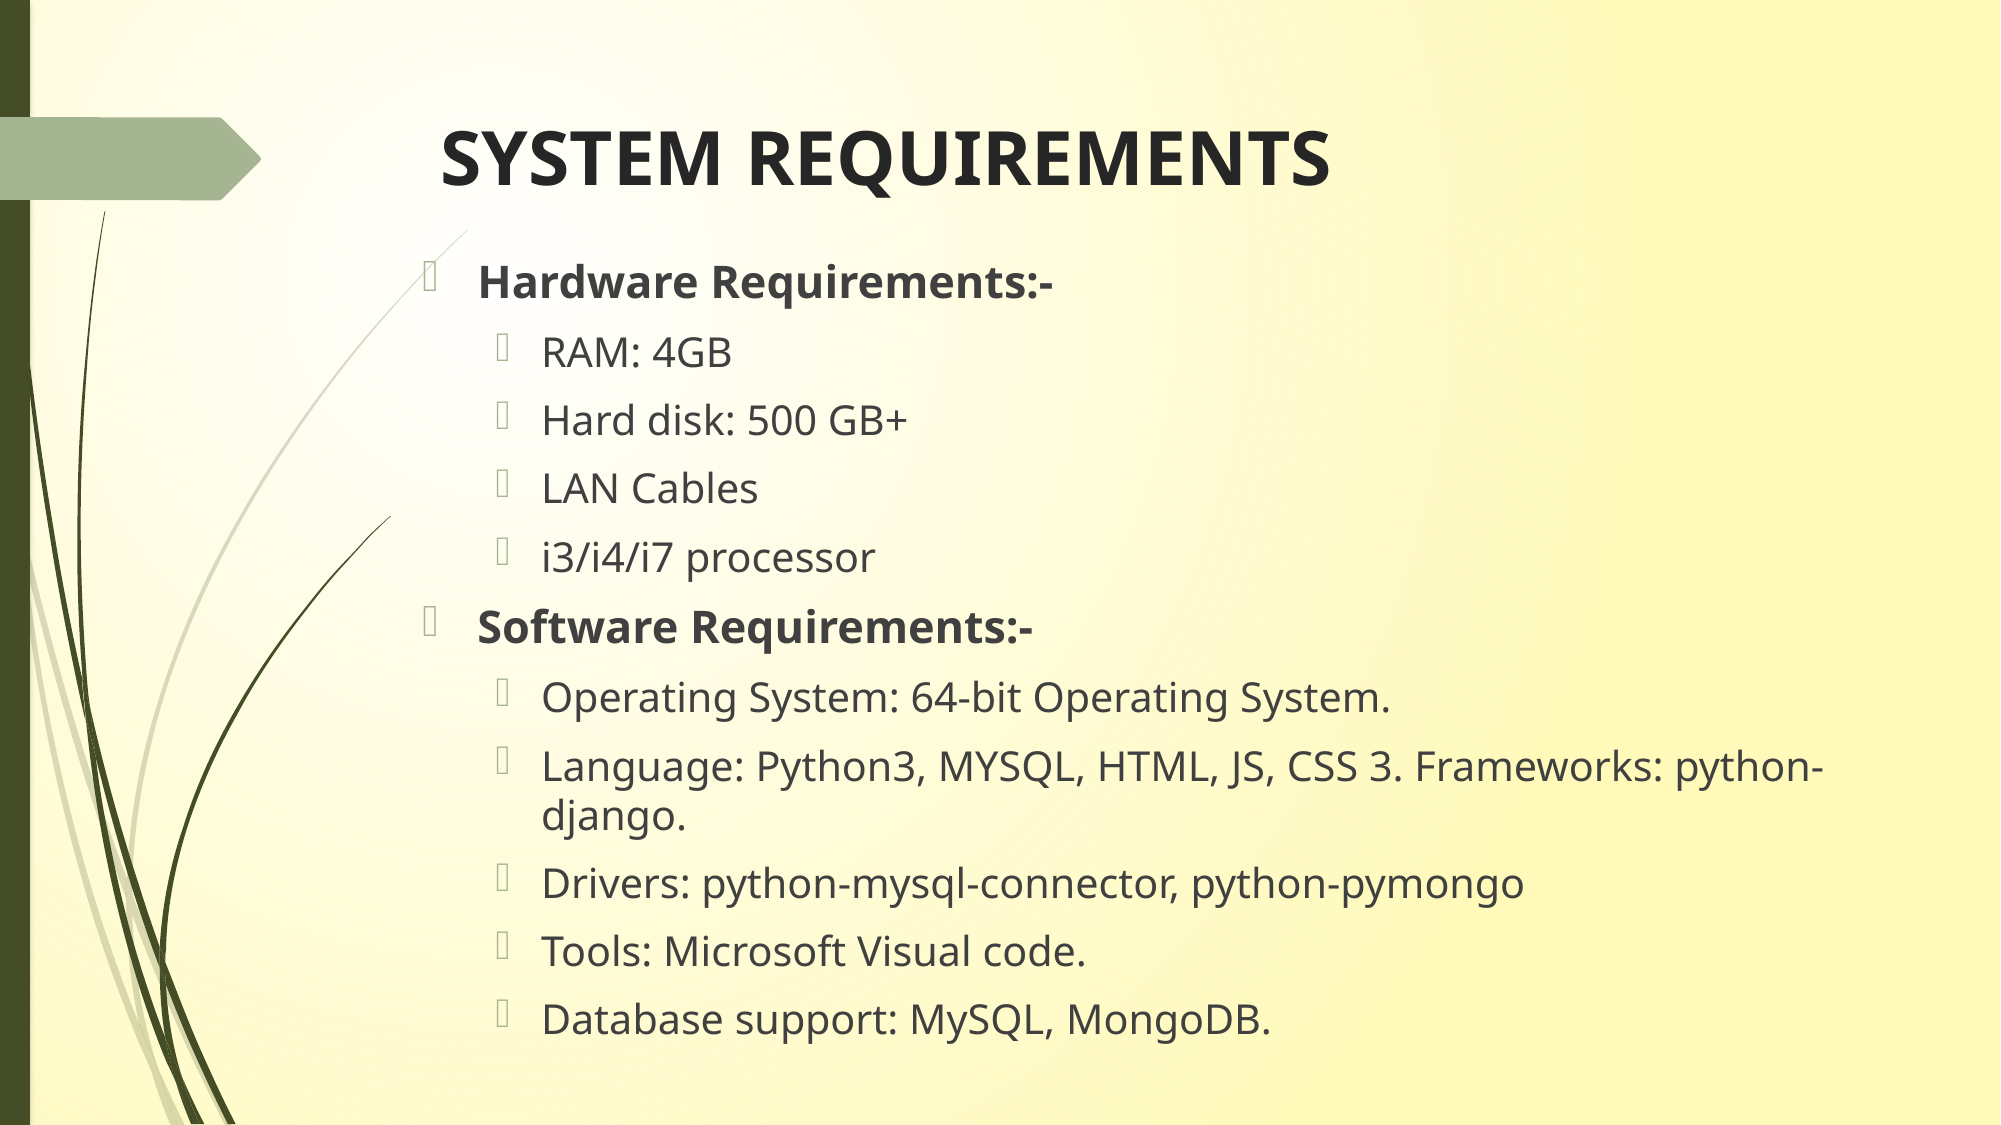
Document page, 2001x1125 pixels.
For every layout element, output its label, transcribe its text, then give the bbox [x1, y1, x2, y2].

list Hardware Requirements:- RAM: 4GB Hard disk: 500 GB+ LAN Cables i3/i4/i7 processor Software Requirements:- Operating System: 64-bit Operating System. Language: Python3, MYSQL, HTML, JS, CSS 3. Frameworks: python-django. Drivers: python-mysql-connector, python-pymongo Tools: Microsoft Visual code. Database support: MySQL, MongoDB. [407, 246, 1871, 1056]
title SYSTEM REQUIREMENTS [425, 102, 1888, 313]
